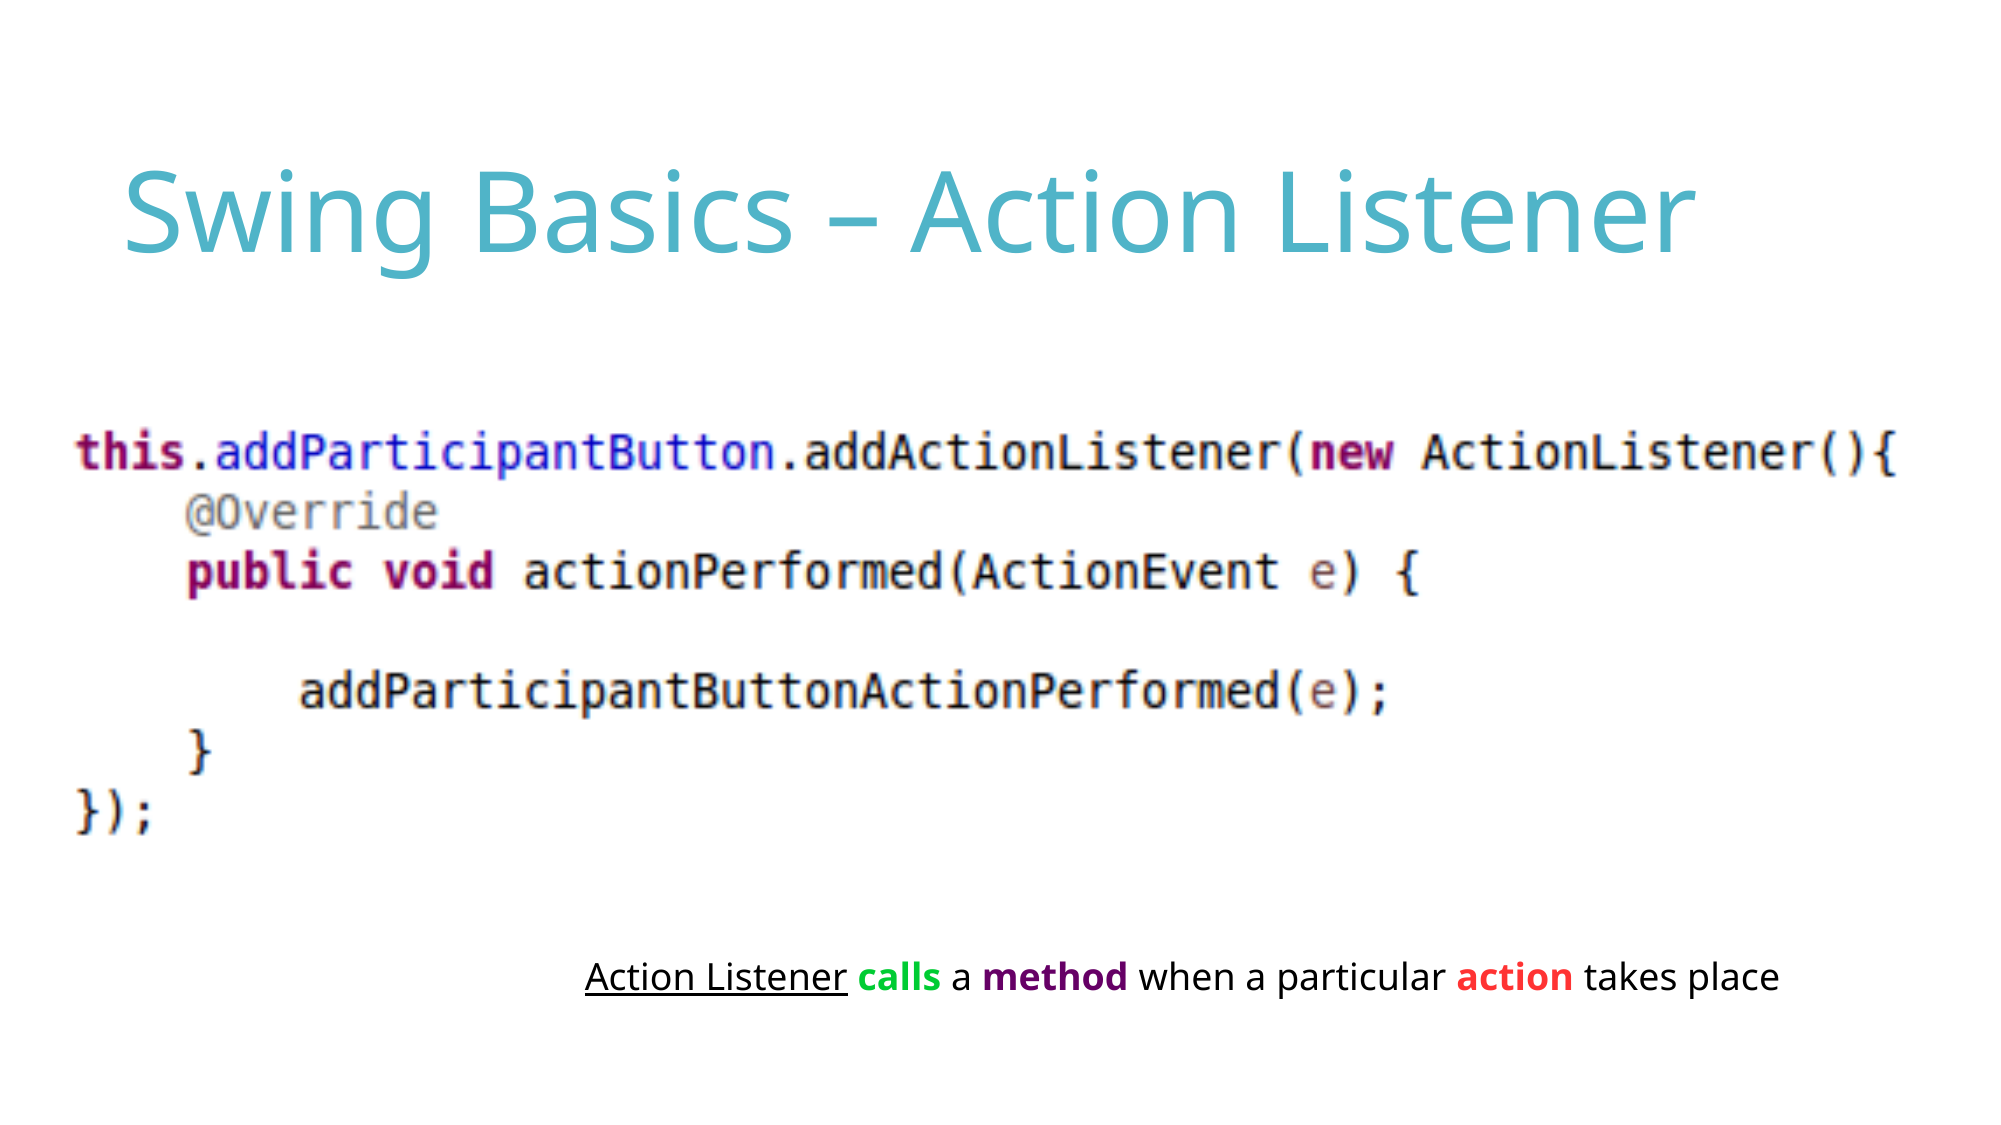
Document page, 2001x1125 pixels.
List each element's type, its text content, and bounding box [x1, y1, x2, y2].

text_box Swing Basics – Action Listener [107, 81, 1875, 354]
text_box Action Listener calls a method when a particular action takes place [569, 945, 1317, 1005]
picture [47, 425, 1936, 886]
